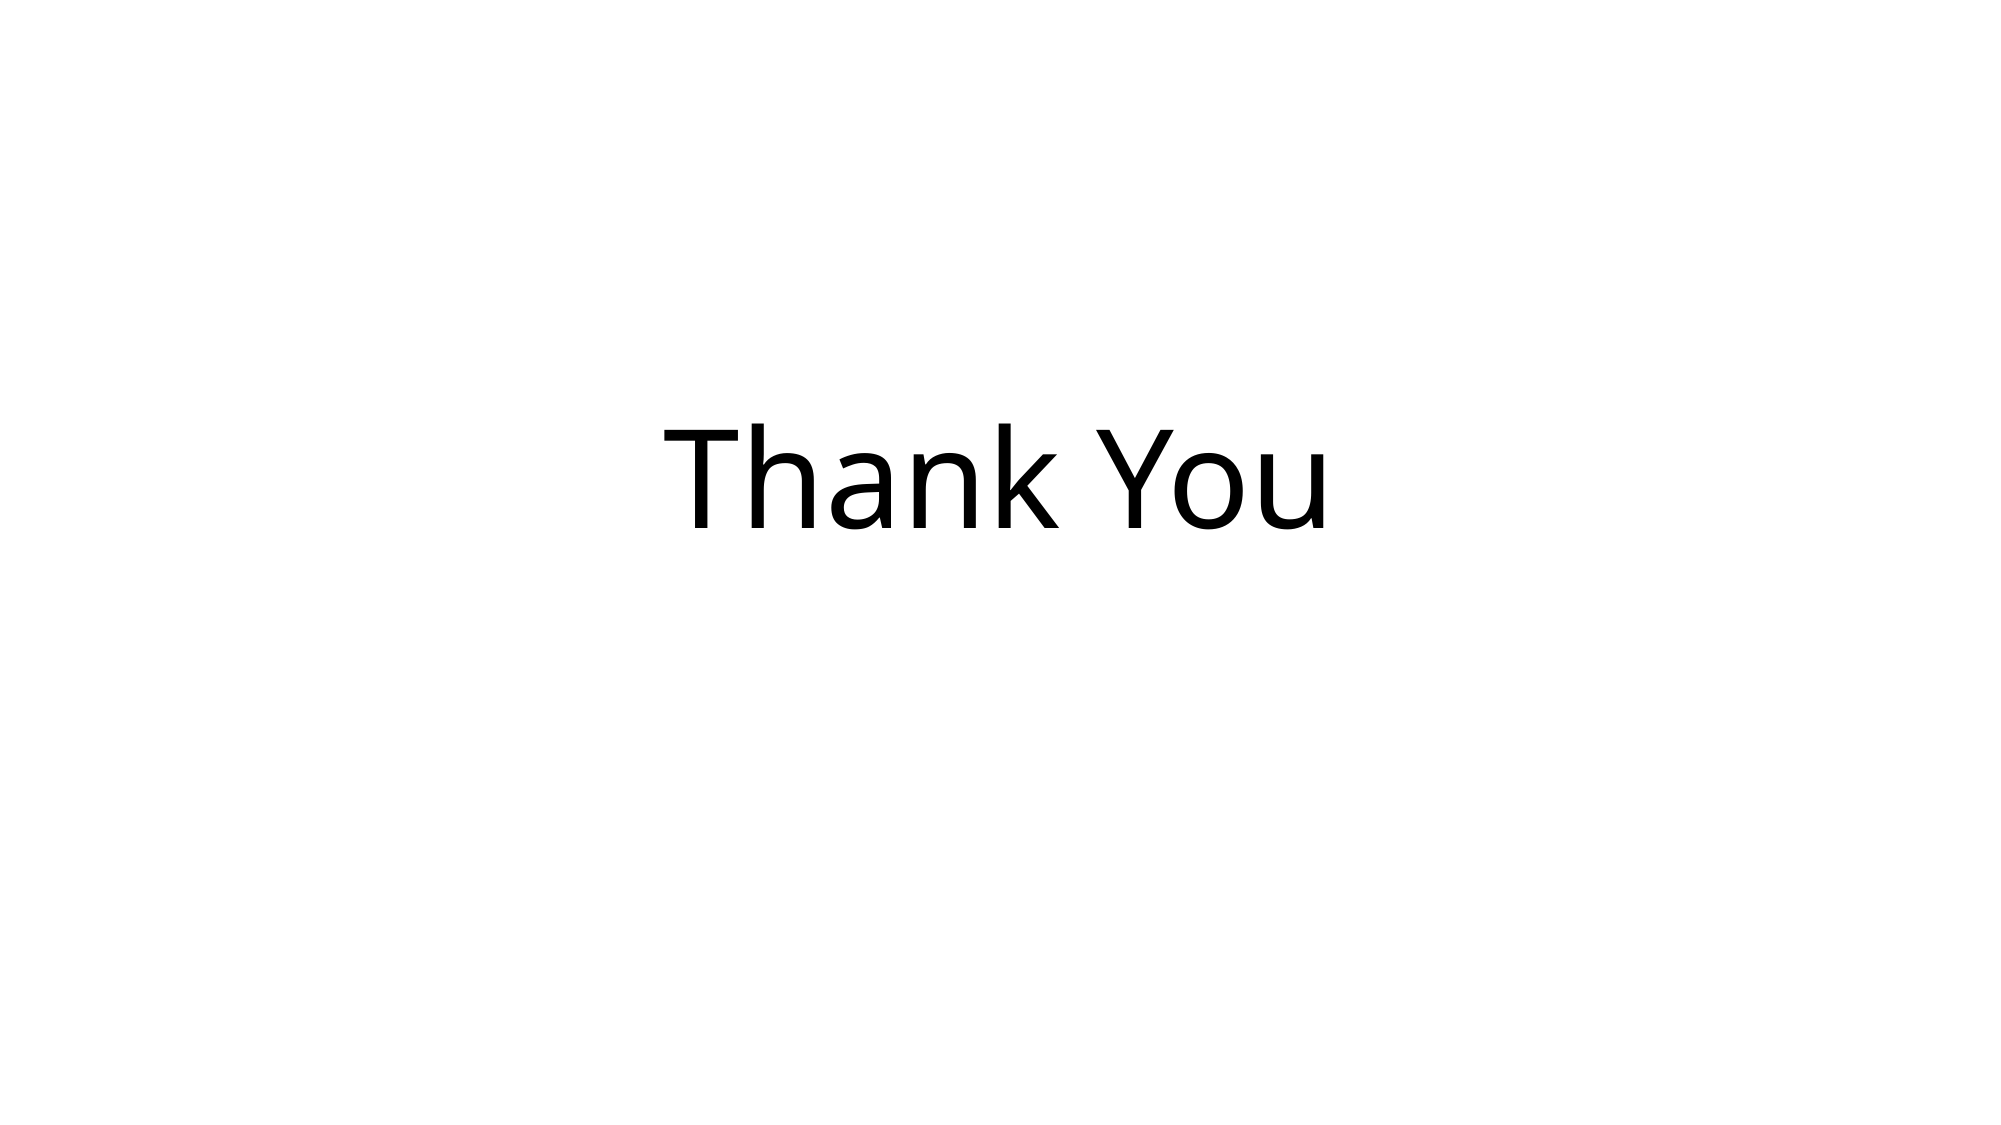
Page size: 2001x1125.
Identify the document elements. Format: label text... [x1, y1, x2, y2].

list Thank You [137, 402, 1863, 627]
